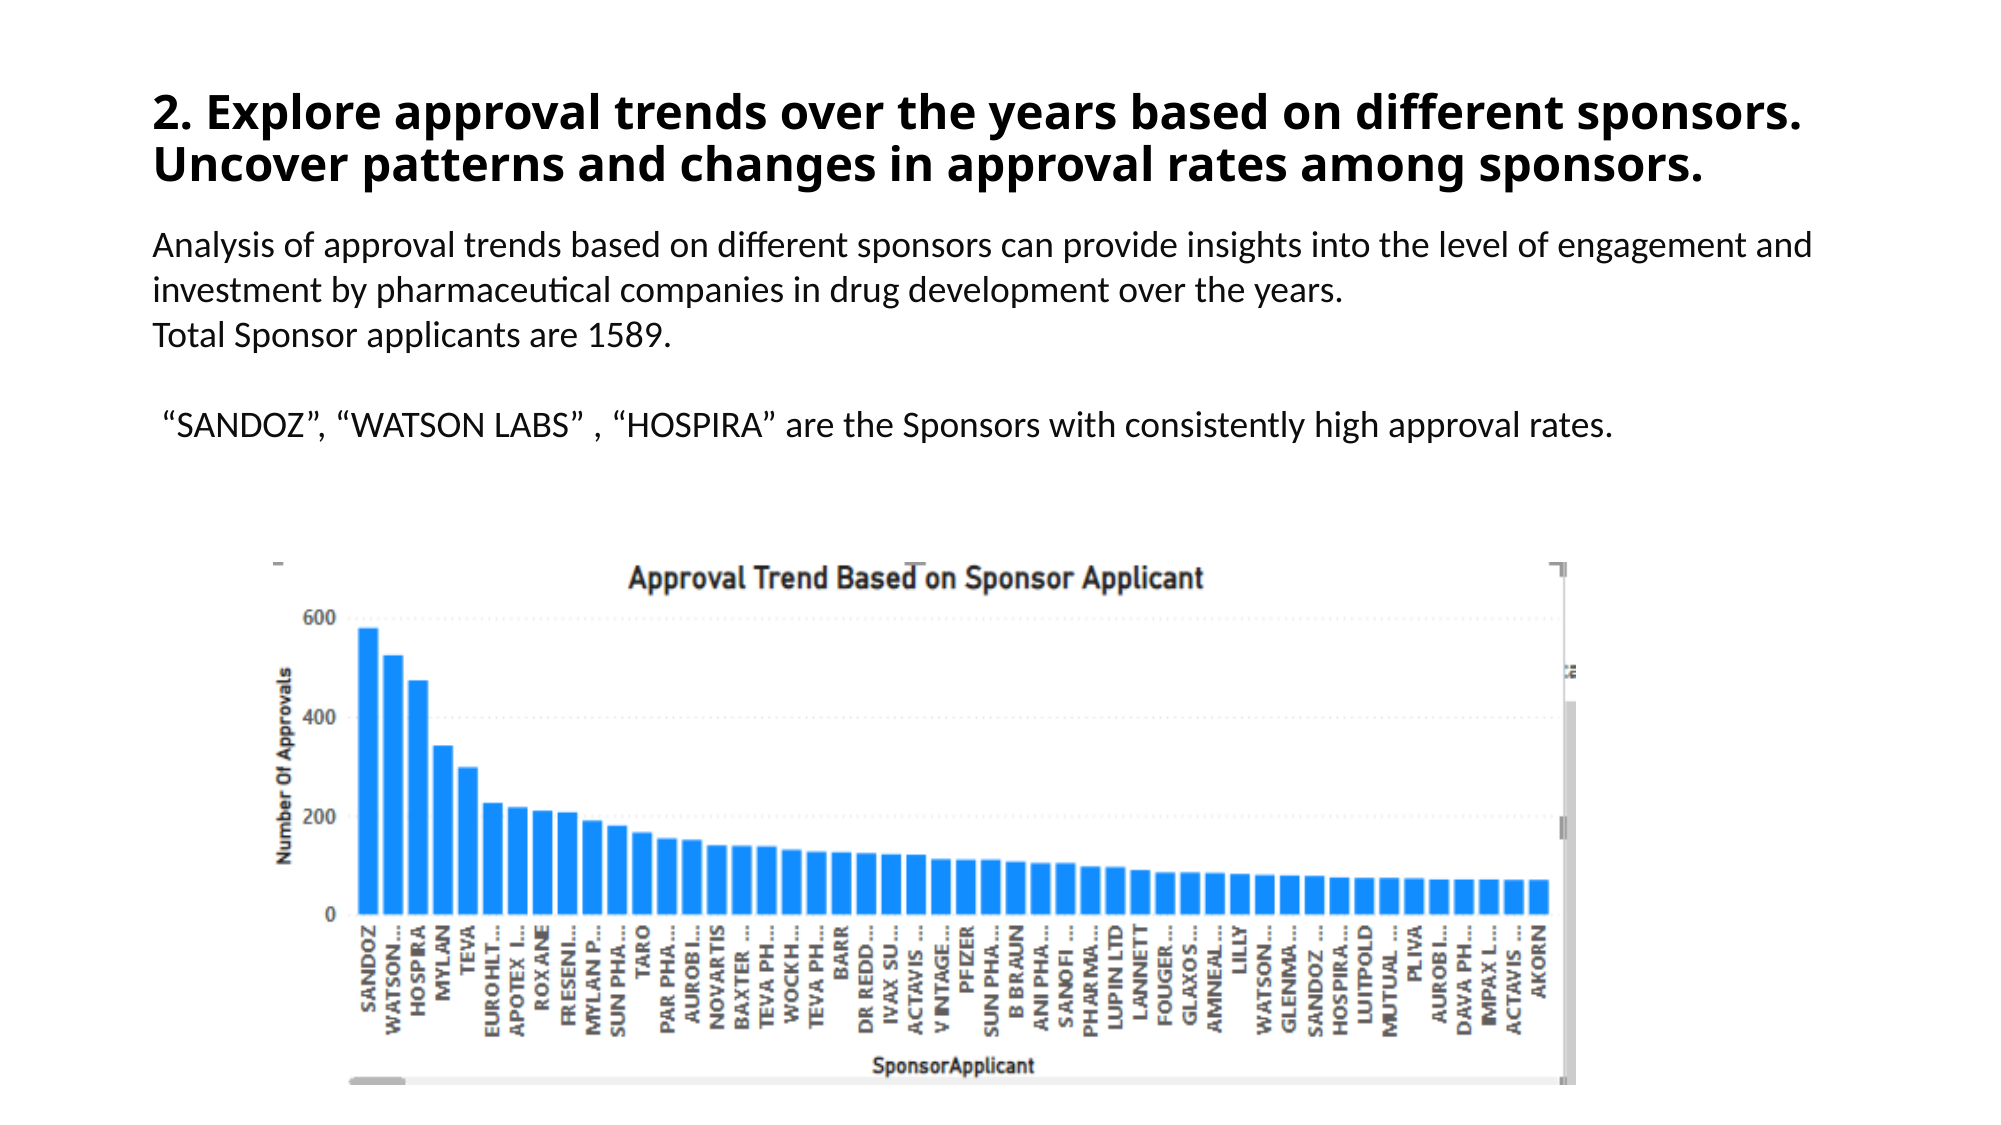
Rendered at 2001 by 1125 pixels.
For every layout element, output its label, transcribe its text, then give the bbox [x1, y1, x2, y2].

title 2. Explore approval trends over the years based on different sponsors. Uncover patterns and changes in approval rates among sponsors. [137, 59, 1863, 212]
picture [273, 562, 1576, 1085]
list Analysis of approval trends based on different sponsors can provide insights into the level of engagement and investment by pharmaceutical companies in drug development over the years. Total Sponsor applicants are 1589. “SANDOZ”, “WATSON LABS” , “HOSPIRA” are the Sponsors with consistently high approval rates. [137, 212, 1863, 1109]
